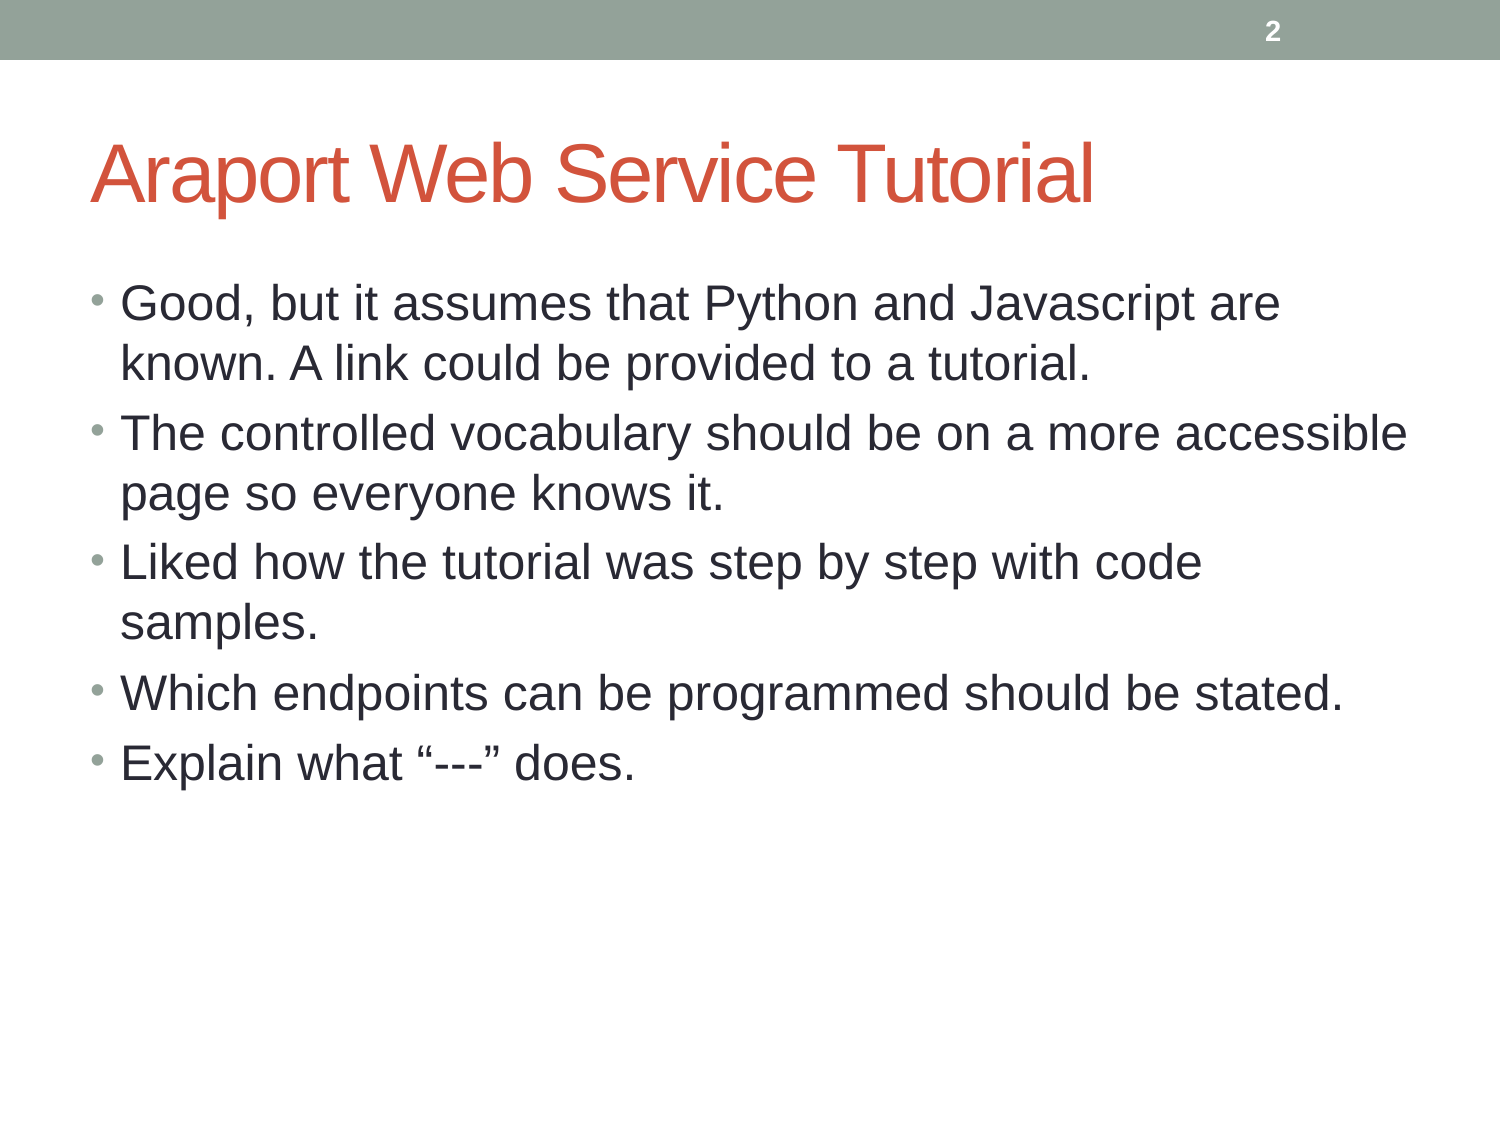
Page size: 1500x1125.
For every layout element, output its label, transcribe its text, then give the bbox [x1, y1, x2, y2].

title Araport Web Service Tutorial [75, 87, 1425, 250]
list Good, but it assumes that Python and Javascript are known. A link could be provided to a tutorial. The controlled vocabulary should be on a more accessible page so everyone knows it. Liked how the tutorial was step by step with code samples. Which endpoints can be programmed should be stated. Explain what “---” does. [75, 262, 1425, 1063]
slide_number 2 [1250, 3, 1425, 57]
